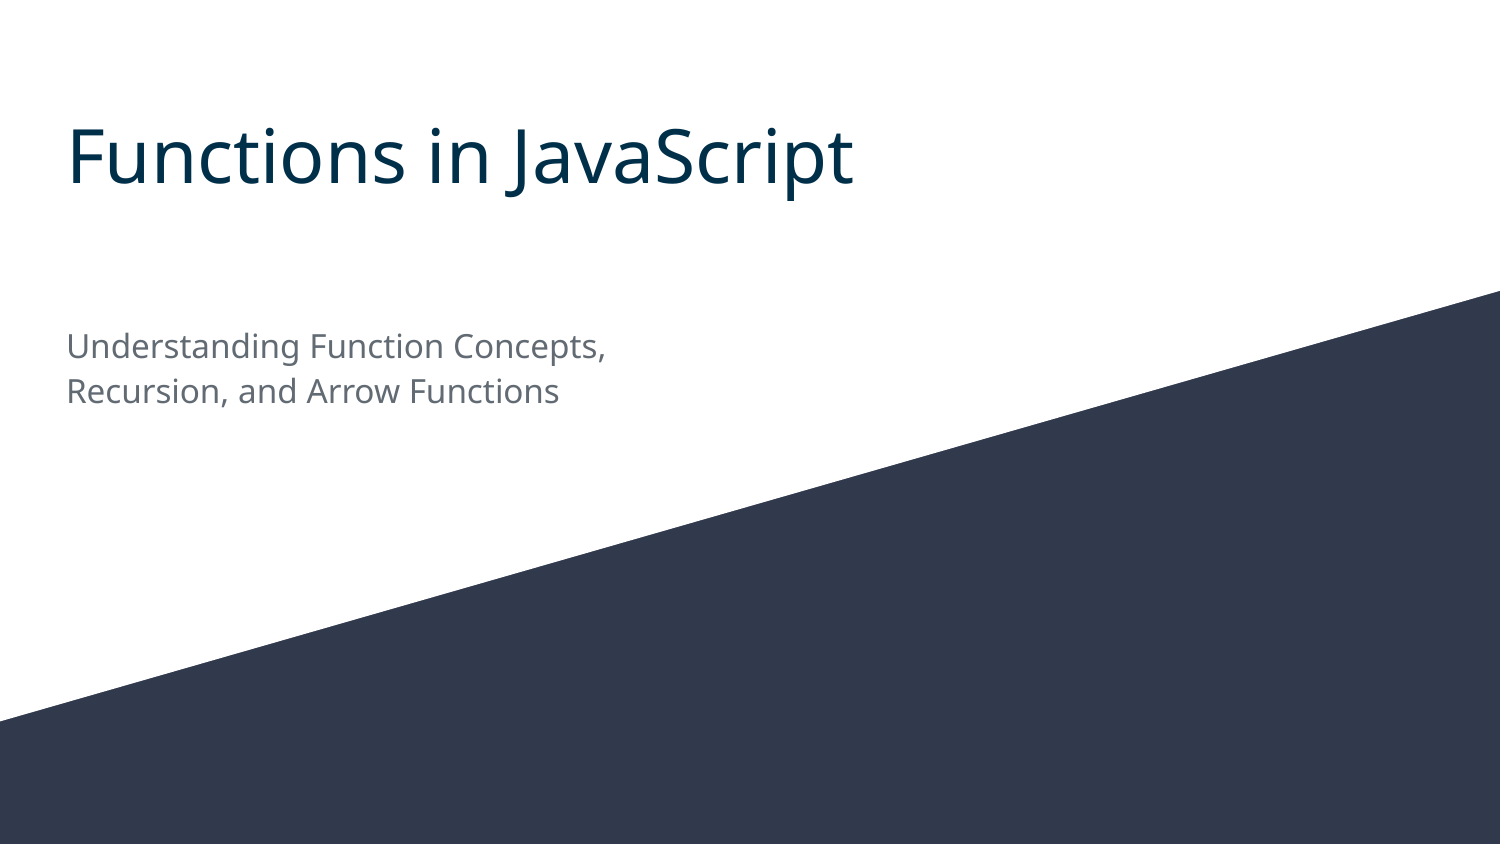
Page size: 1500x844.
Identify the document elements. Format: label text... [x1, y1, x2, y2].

subtitle Understanding Function Concepts, Recursion, and Arrow Functions [51, 308, 748, 430]
title Functions in JavaScript [51, 88, 1449, 299]
